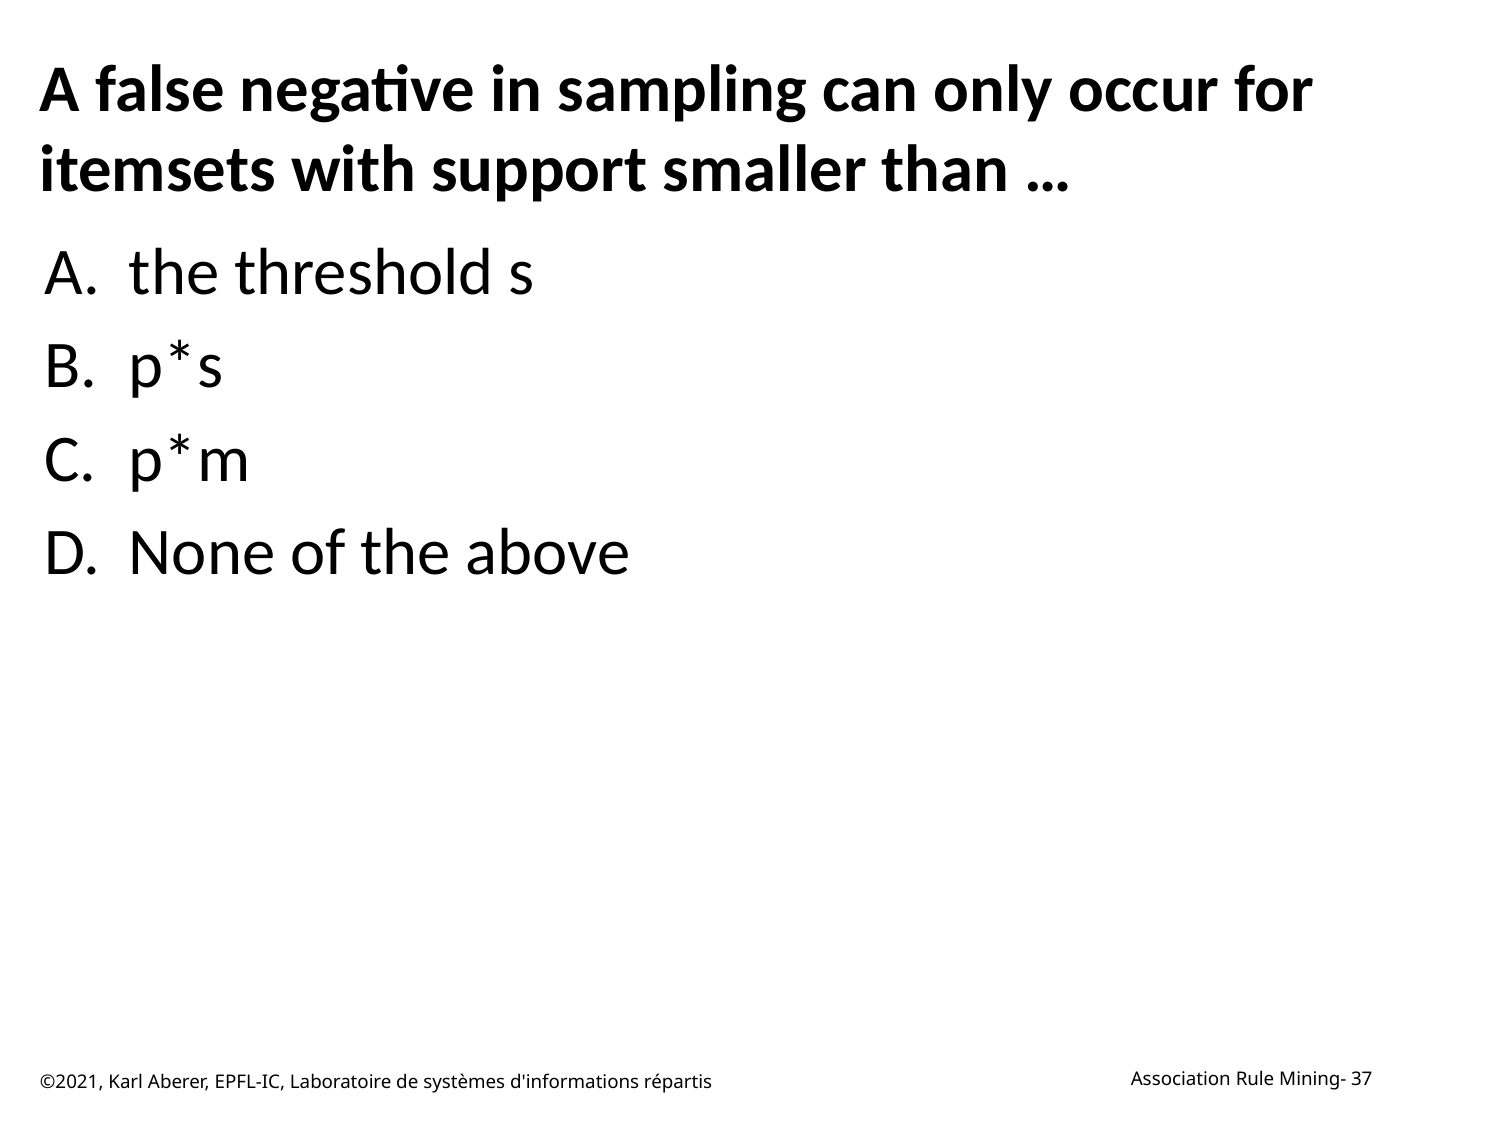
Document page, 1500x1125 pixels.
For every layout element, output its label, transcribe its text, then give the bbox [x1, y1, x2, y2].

footer ©2021, Karl Aberer, EPFL-IC, Laboratoire de systèmes d'informations répartis [24, 1062, 988, 1101]
title A false negative in sampling can only occur for itemsets with support smaller than … [24, 49, 1388, 201]
list the threshold s p*s p*m None of the above [29, 219, 1393, 1046]
